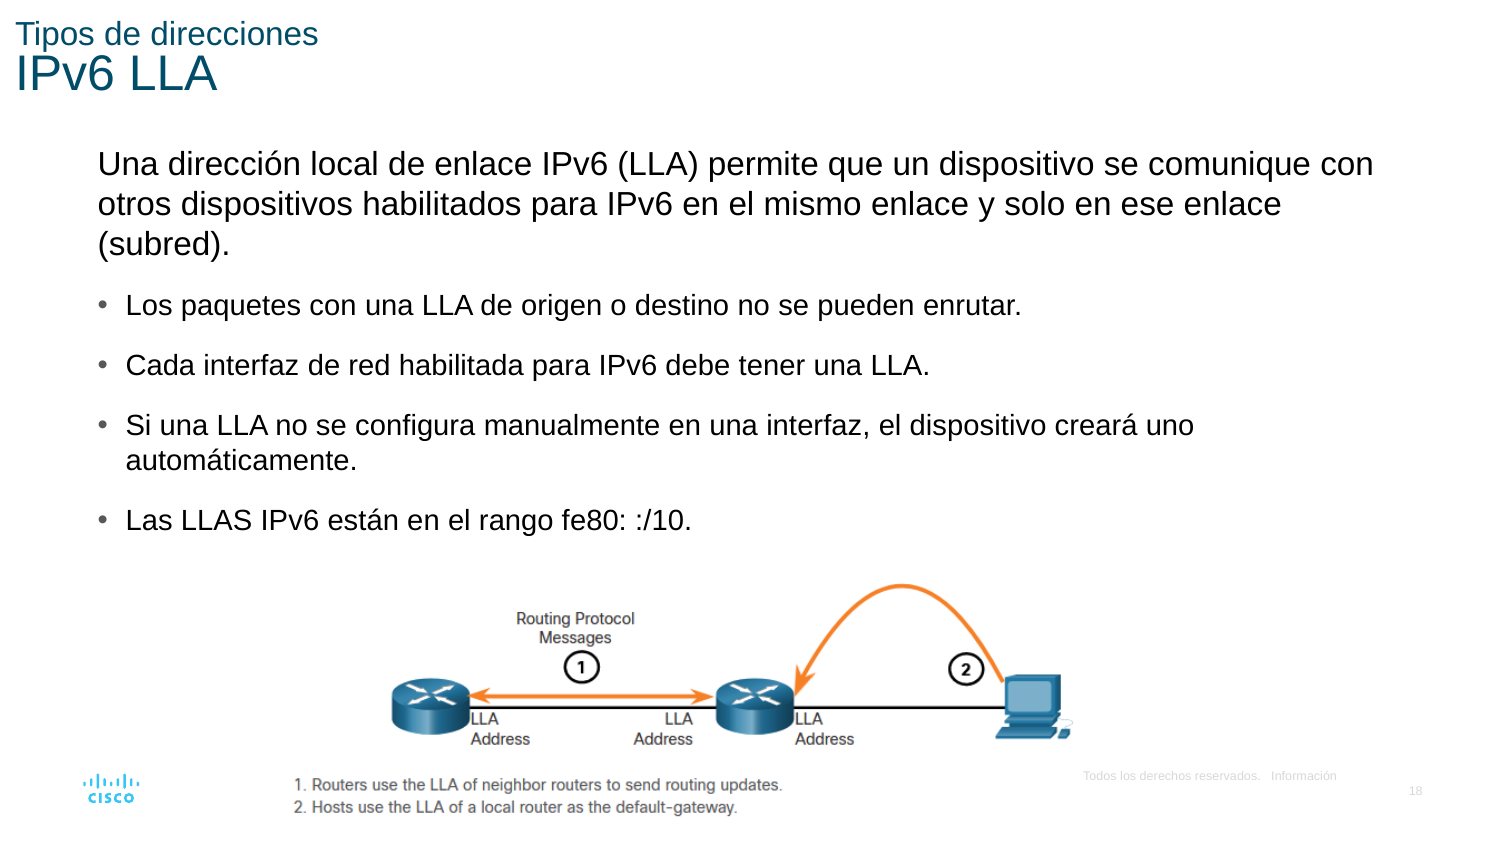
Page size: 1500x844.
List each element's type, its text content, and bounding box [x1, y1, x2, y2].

list Una dirección local de enlace IPv6 (LLA) permite que un dispositivo se comunique con otros dispositivos habilitados para IPv6 en el mismo enlace y solo en ese enlace (subred). Los paquetes con una LLA de origen o destino no se pueden enrutar. Cada interfaz de red habilitada para IPv6 debe tener una LLA. Si una LLA no se configura manualmente en una interfaz, el dispositivo creará uno automáticamente. Las LLAS IPv6 están en el rango fe80: :/10. [82, 134, 1418, 498]
picture [287, 563, 1082, 825]
title Tipos de direcciones IPv6 LLA [0, 0, 1369, 121]
